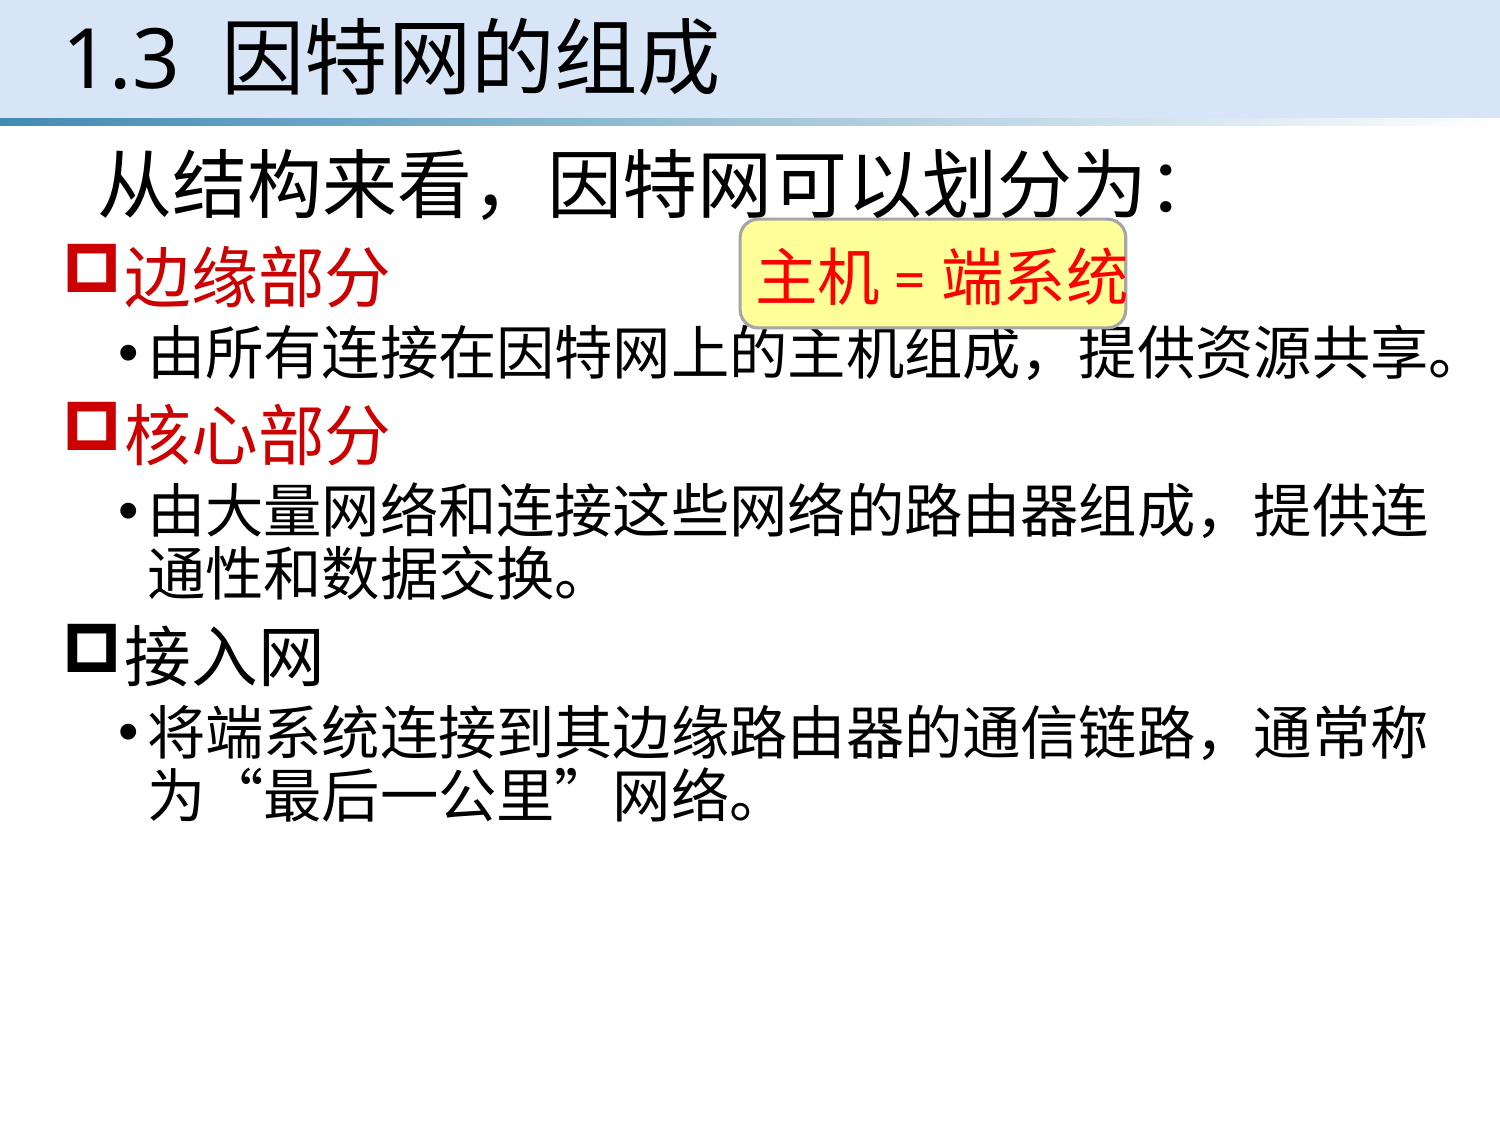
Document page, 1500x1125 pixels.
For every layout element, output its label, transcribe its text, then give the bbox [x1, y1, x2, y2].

title 1.3 因特网的组成 [47, 0, 1448, 123]
list 从结构来看，因特网可以划分为： 边缘部分 由所有连接在因特网上的主机组成，提供资源共享。 核心部分 由大量网络和连接这些网络的路由器组成，提供连通性和数据交换。 接入网 将端系统连接到其边缘路由器的通信链路，通常称为“最后一公里”网络。 [47, 140, 1448, 1014]
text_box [740, 219, 1131, 328]
